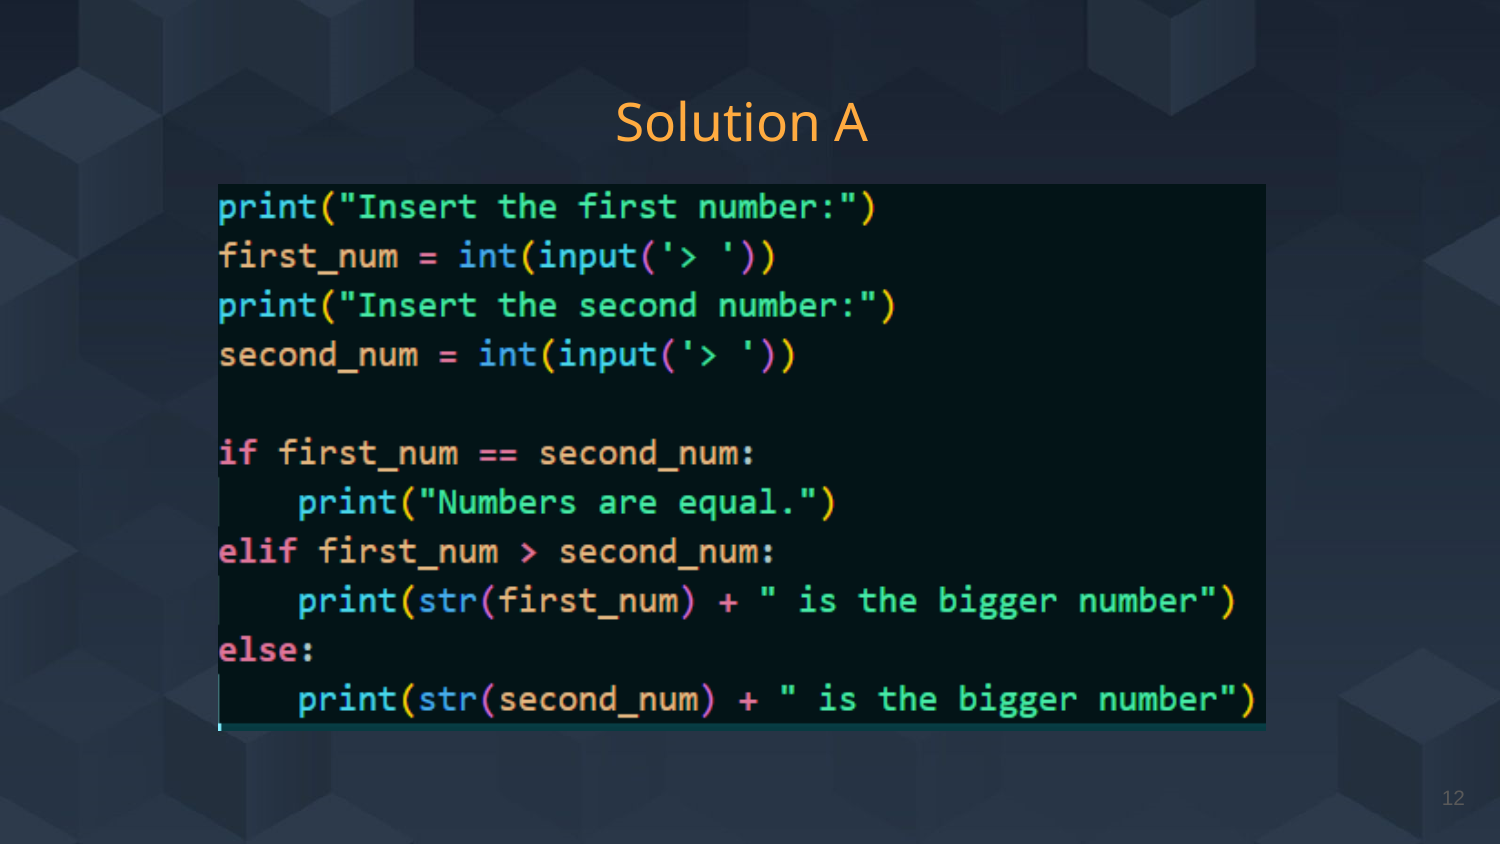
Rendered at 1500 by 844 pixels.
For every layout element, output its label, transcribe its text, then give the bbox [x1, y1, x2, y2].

picture [0, 0, 1500, 844]
slide_number ‹#› [1389, 764, 1480, 830]
title Solution A [51, 72, 1433, 167]
